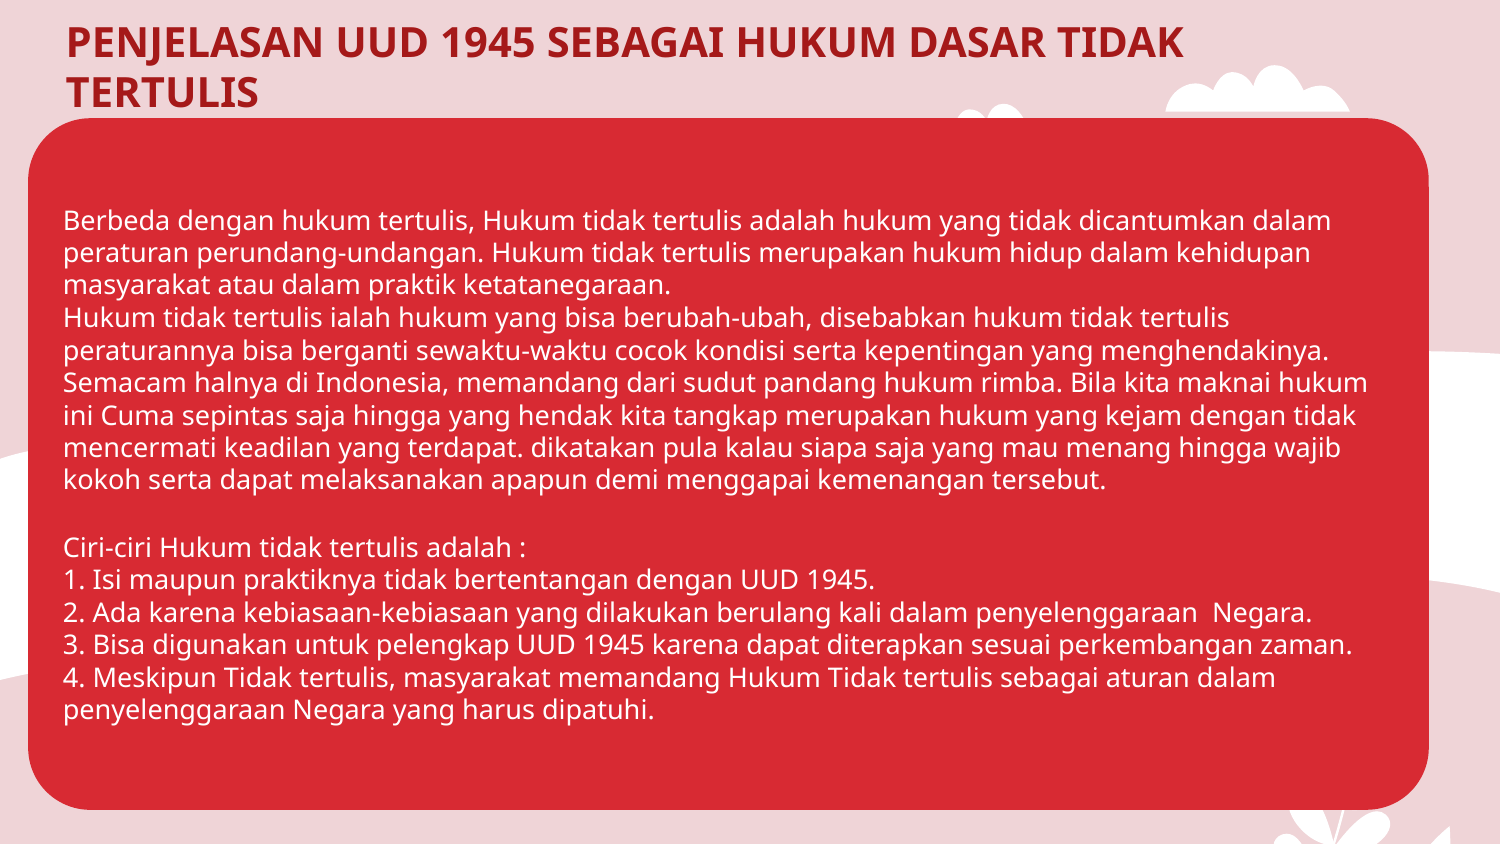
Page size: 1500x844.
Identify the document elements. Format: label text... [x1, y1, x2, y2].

text_box Berbeda dengan hukum tertulis, Hukum tidak tertulis adalah hukum yang tidak dicantumkan dalam peraturan perundang-undangan. Hukum tidak tertulis merupakan hukum hidup dalam kehidupan masyarakat atau dalam praktik ketatanegaraan. Hukum tidak tertulis ialah hukum yang bisa berubah-ubah, disebabkan hukum tidak tertulis peraturannya bisa berganti sewaktu-waktu cocok kondisi serta kepentingan yang menghendakinya. Semacam halnya di Indonesia, memandang dari sudut pandang hukum rimba. Bila kita maknai hukum ini Cuma sepintas saja hingga yang hendak kita tangkap merupakan hukum yang kejam dengan tidak mencermati keadilan yang terdapat. dikatakan pula kalau siapa saja yang mau menang hingga wajib kokoh serta dapat melaksanakan apapun demi menggapai kemenangan tersebut. Ciri-ciri Hukum tidak tertulis adalah : 1. Isi maupun praktiknya tidak bertentangan dengan UUD 1945. 2. Ada karena kebiasaan-kebiasaan yang dilakukan berulang kali dalam penyelenggaraan Negara. 3. Bisa digunakan untuk pelengkap UUD 1945 karena dapat diterapkan sesuai perkembangan zaman. 4. Meskipun Tidak tertulis, masyarakat memandang Hukum Tidak tertulis sebagai aturan dalam penyelenggaraan Negara yang harus dipatuhi. [30, 120, 1427, 808]
title PENJELASAN UUD 1945 SEBAGAI HUKUM DASAR TIDAK TERTULIS [50, 19, 1315, 114]
